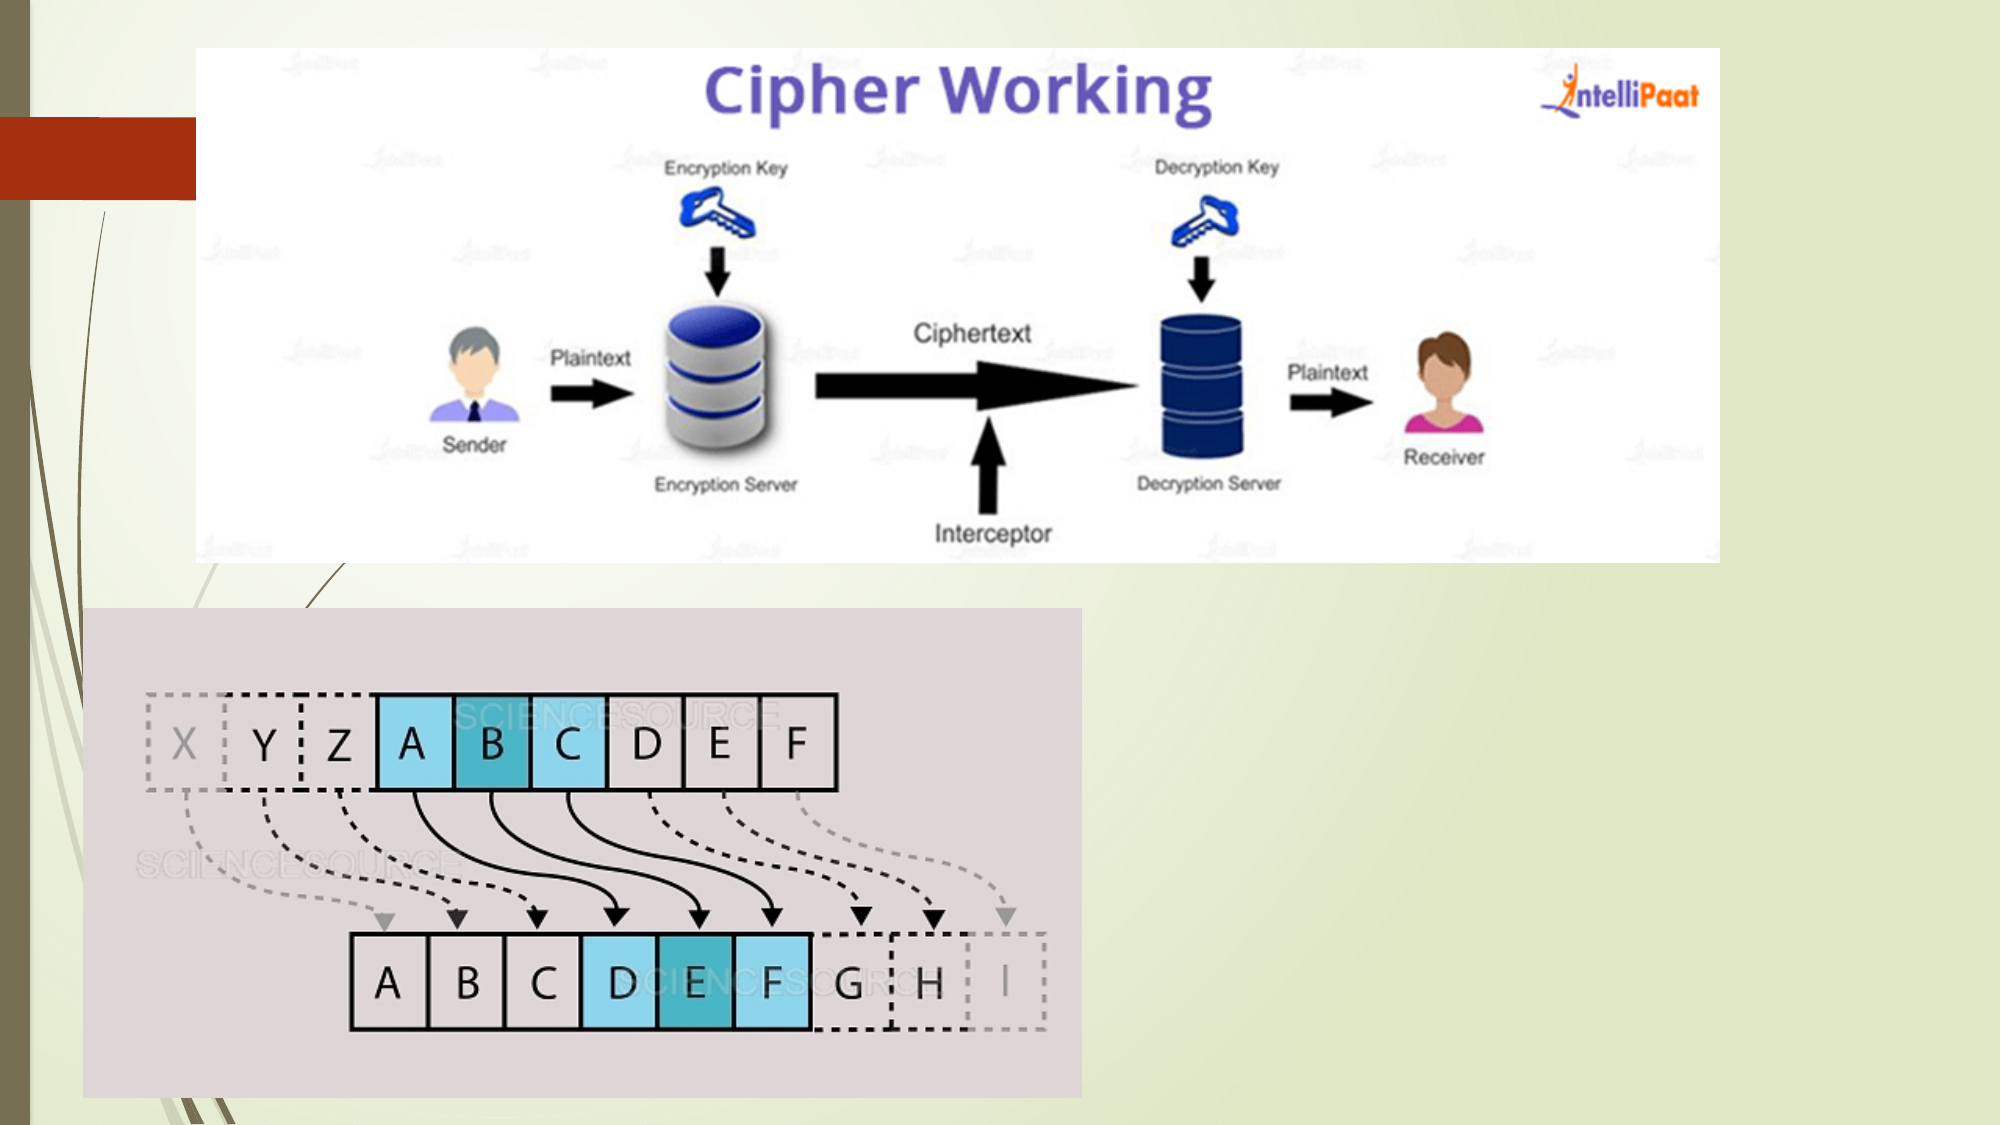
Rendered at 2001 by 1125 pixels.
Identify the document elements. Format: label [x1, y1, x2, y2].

list [195, 48, 1720, 563]
picture [83, 607, 1082, 1098]
